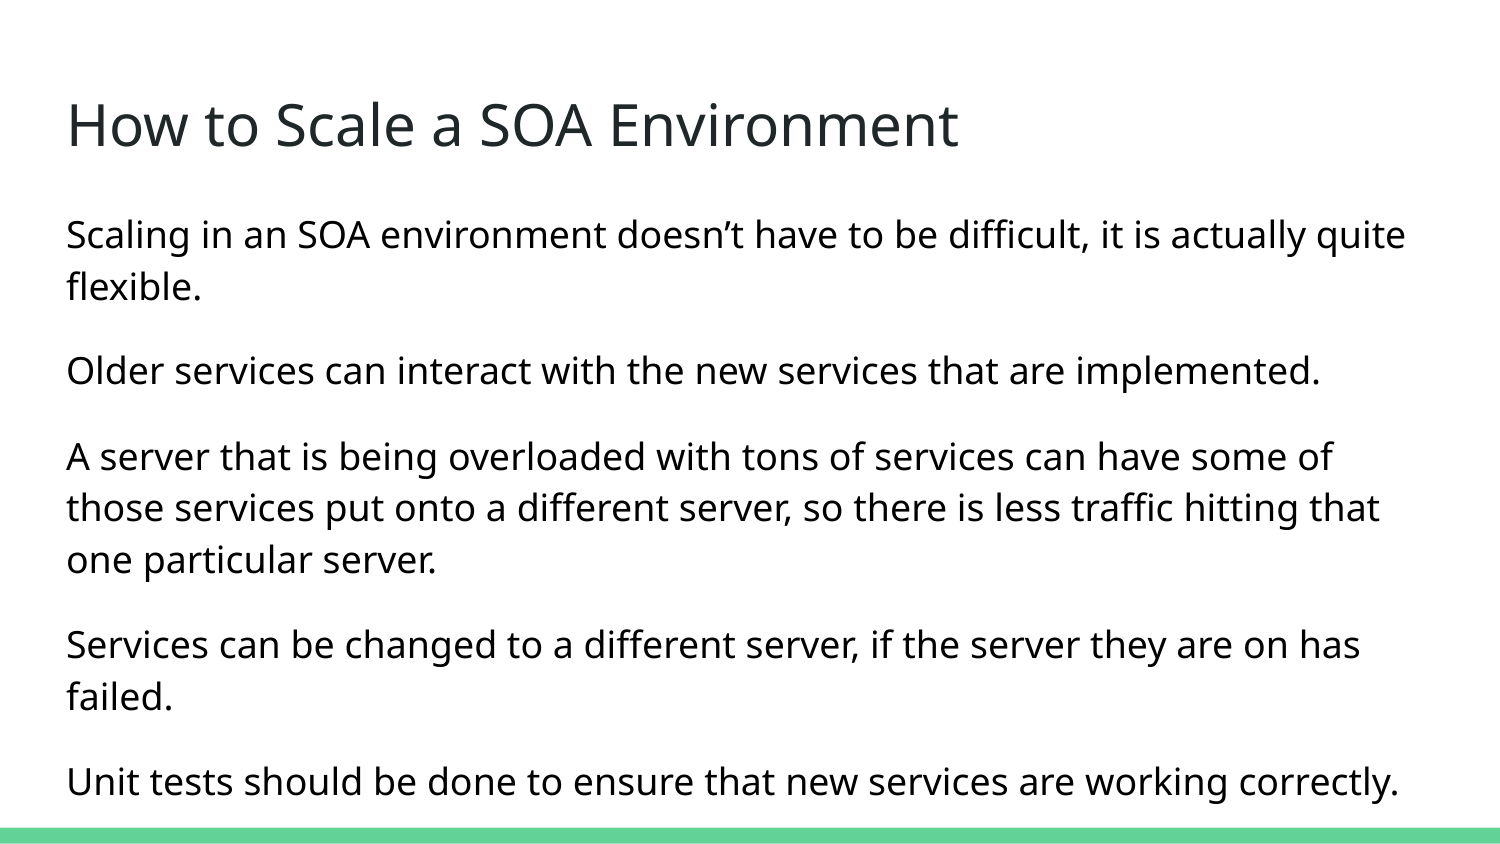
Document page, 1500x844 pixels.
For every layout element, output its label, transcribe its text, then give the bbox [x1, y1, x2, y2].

list Scaling in an SOA environment doesn’t have to be difficult, it is actually quite flexible. Older services can interact with the new services that are implemented. A server that is being overloaded with tons of services can have some of those services put onto a different server, so there is less traffic hitting that one particular server. Services can be changed to a different server, if the server they are on has failed. Unit tests should be done to ensure that new services are working correctly. [51, 189, 1449, 750]
title How to Scale a SOA Environment [51, 72, 1449, 167]
